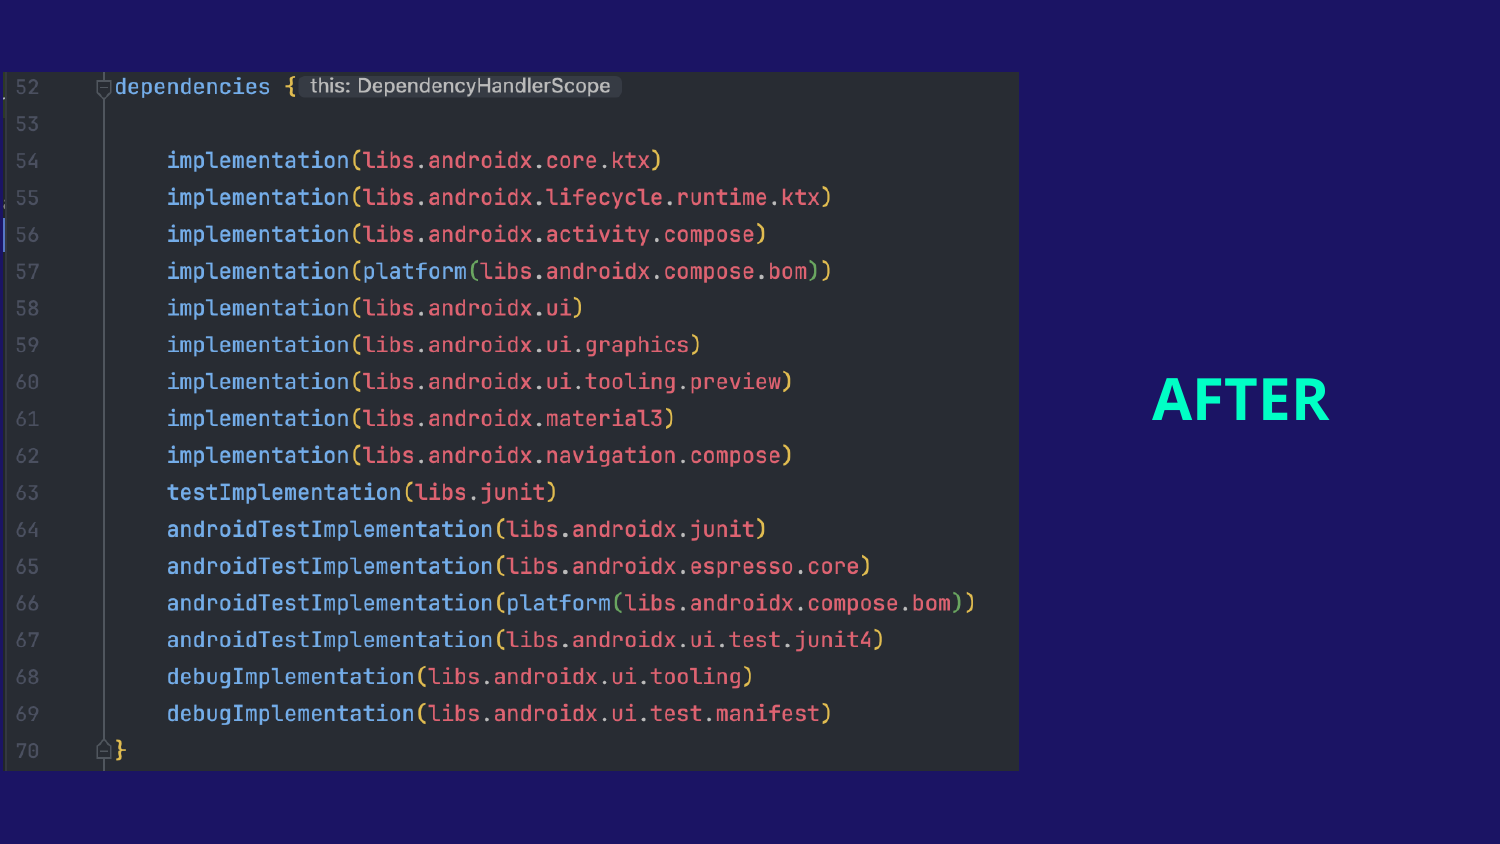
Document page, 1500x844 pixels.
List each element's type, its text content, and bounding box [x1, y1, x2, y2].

picture [3, 72, 1019, 772]
title AFTER [1024, 347, 1500, 458]
